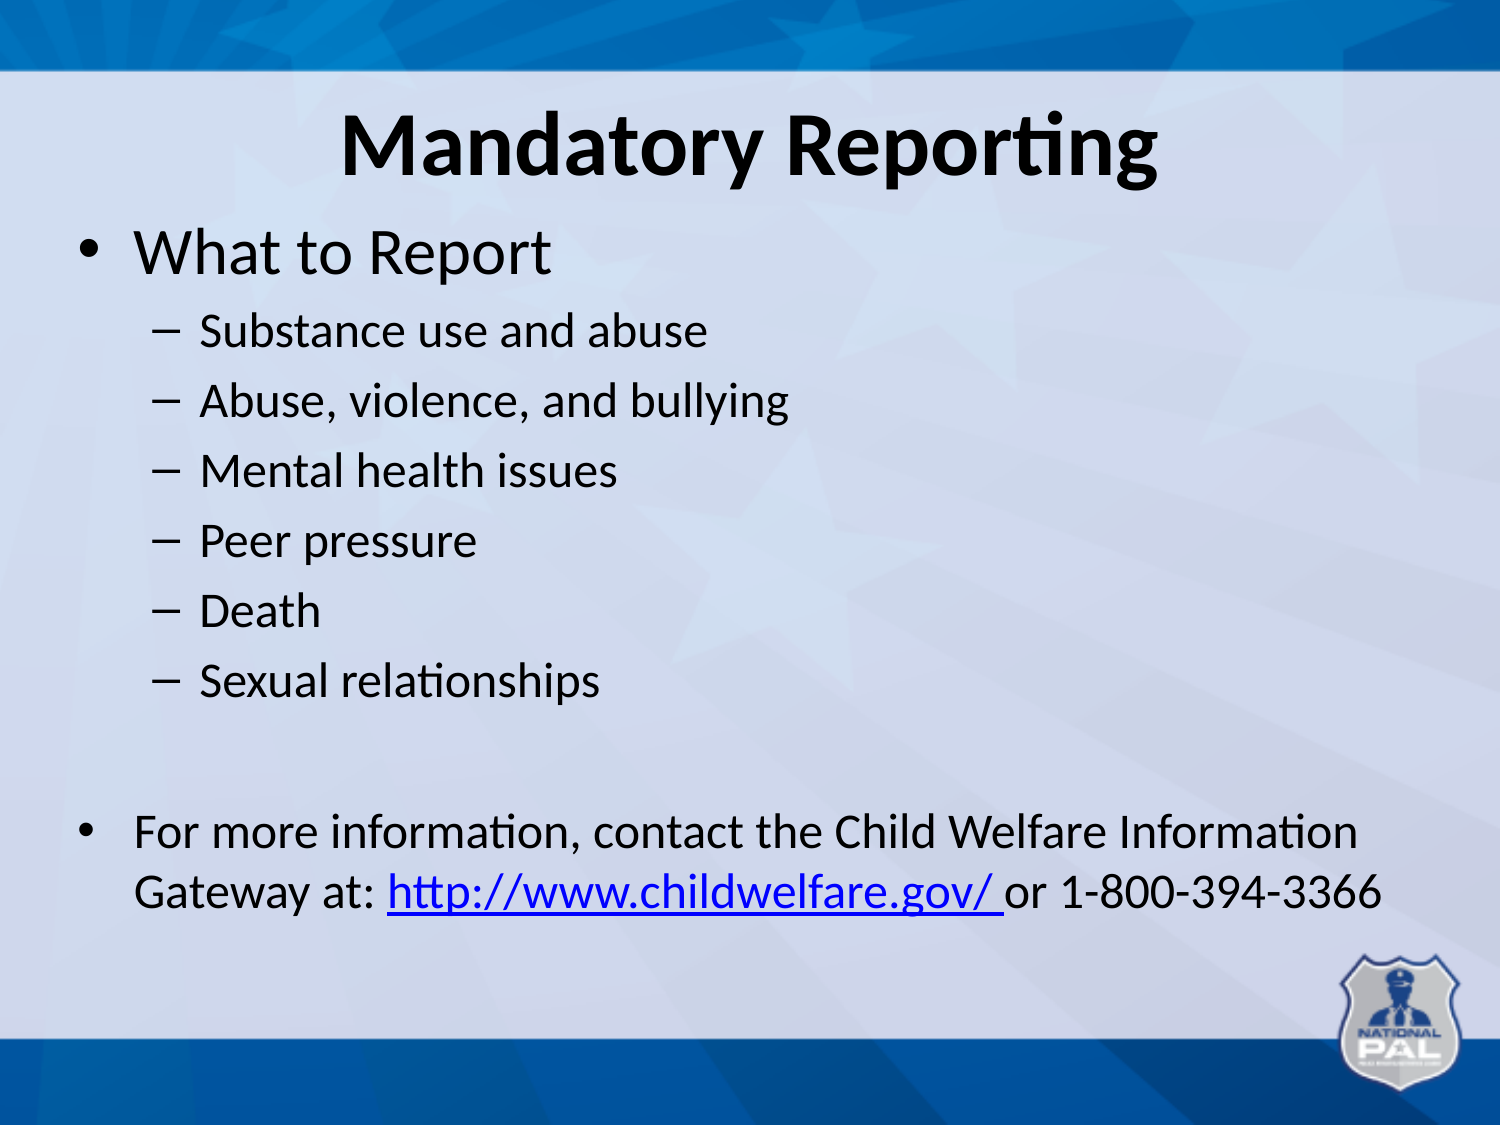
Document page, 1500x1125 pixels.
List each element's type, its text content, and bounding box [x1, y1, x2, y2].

picture [0, 0, 1500, 1125]
list What to Report Substance use and abuse Abuse, violence, and bullying Mental health issues Peer pressure Death Sexual relationships For more information, contact the Child Welfare Information Gateway at: http://www.childwelfare.gov/ or 1-800-394-3366 [62, 200, 1413, 943]
title Mandatory Reporting [75, 45, 1425, 233]
